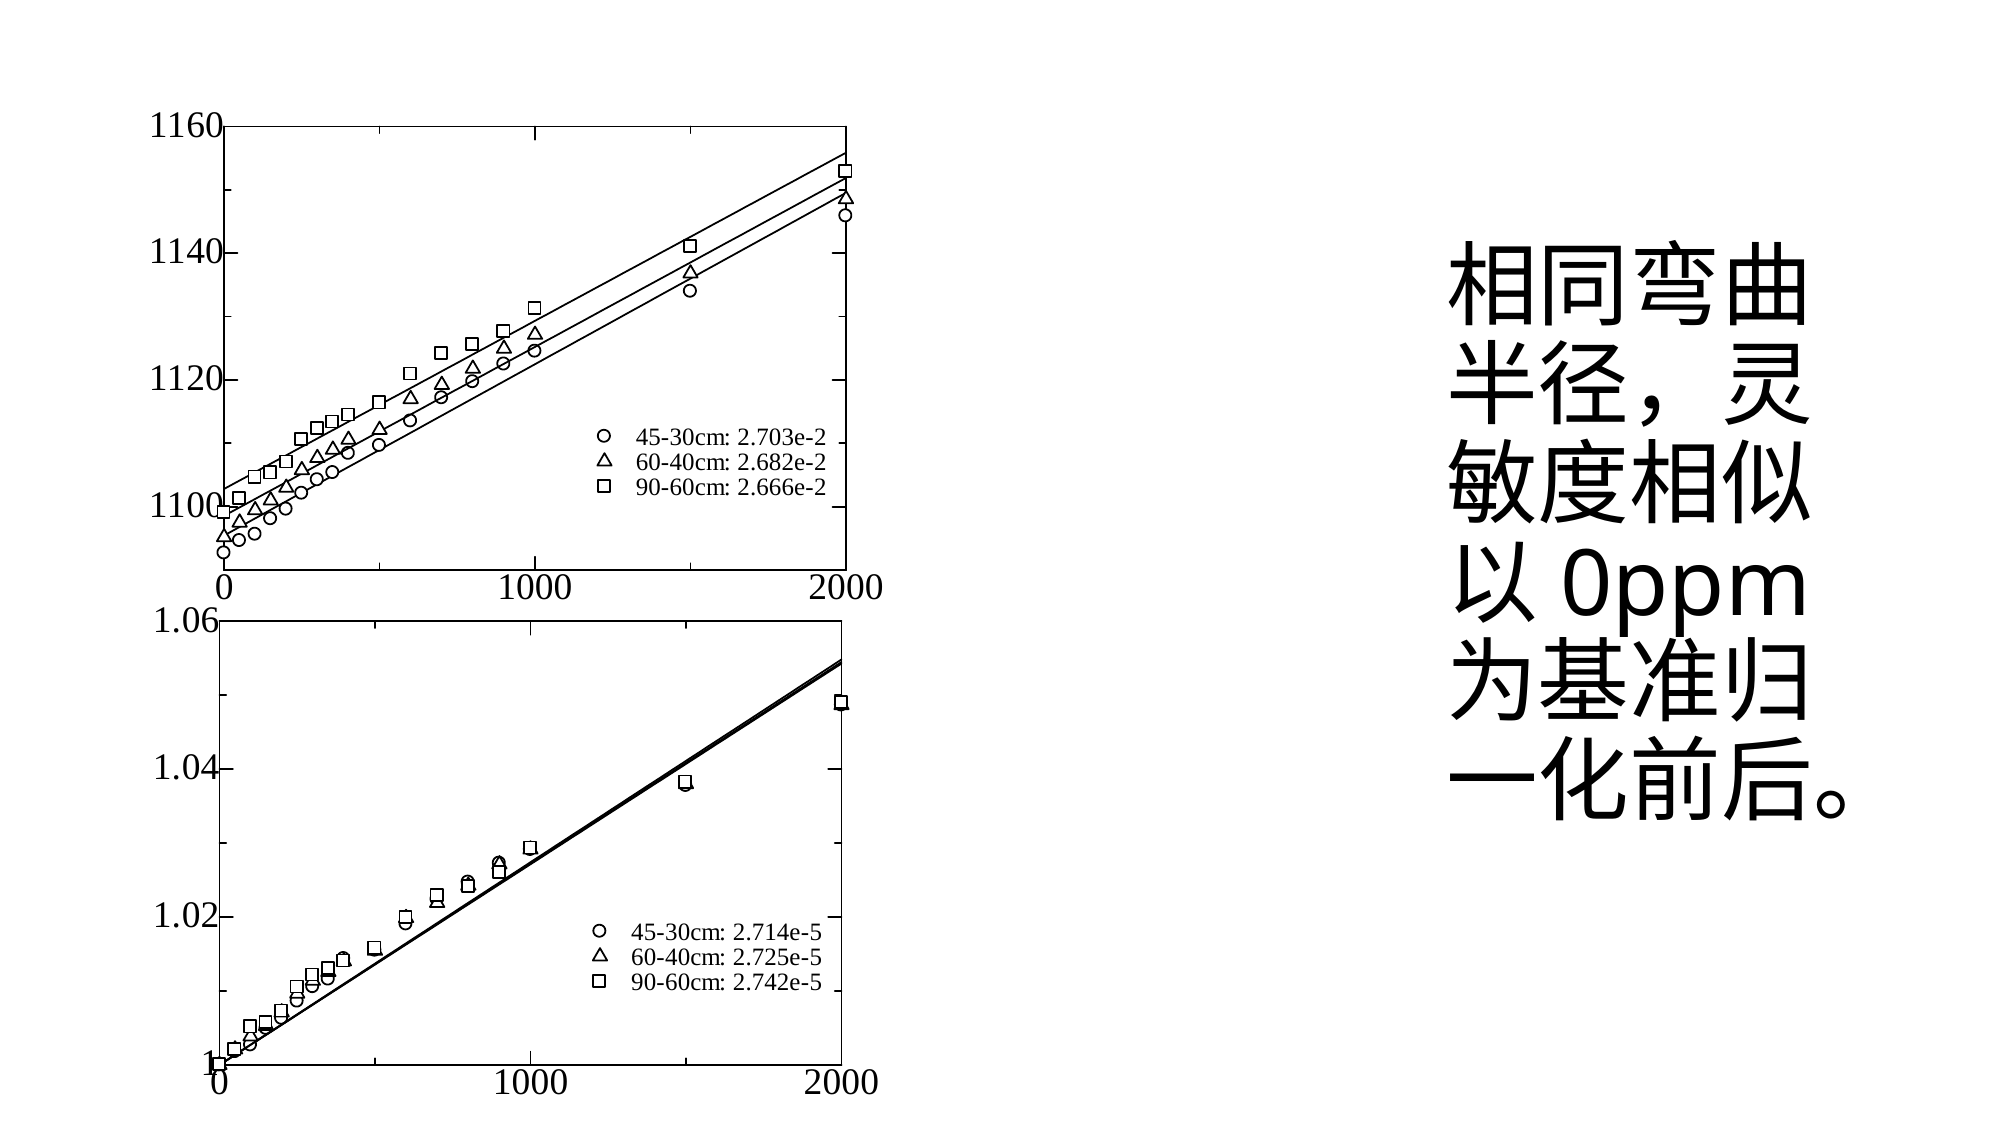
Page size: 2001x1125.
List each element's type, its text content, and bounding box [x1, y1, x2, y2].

title 相同弯曲半径，灵敏度相似 以0ppm为基准归一化前后。 [1431, 59, 1863, 1014]
picture [104, 59, 926, 1125]
